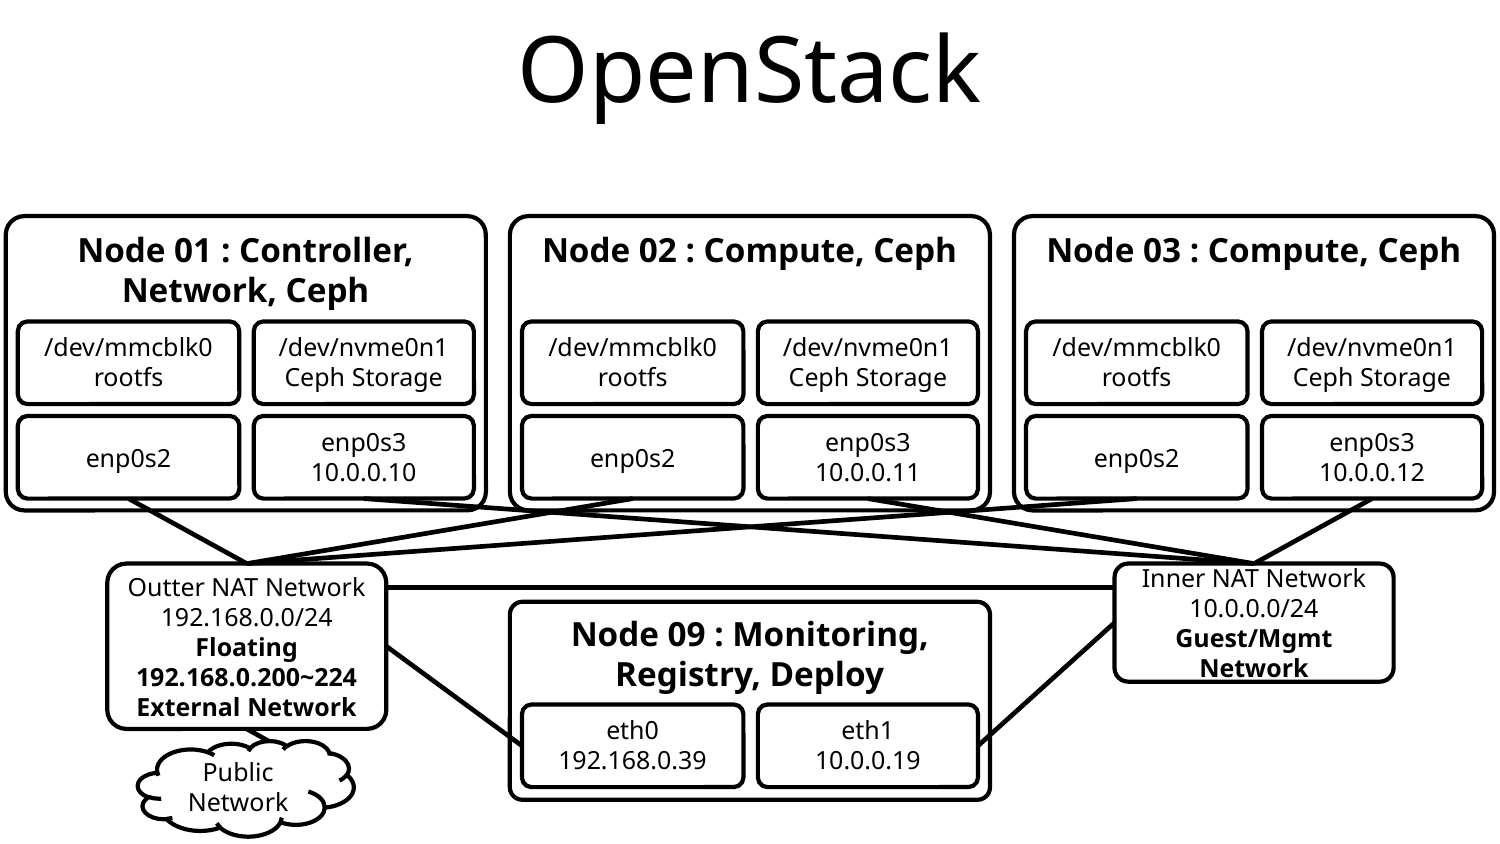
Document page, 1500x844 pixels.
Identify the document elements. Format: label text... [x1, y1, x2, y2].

text_box enp0s2 [15, 413, 242, 501]
text_box enp0s3 10.0.0.11 [755, 413, 981, 496]
text_box /dev/mmcblk0 rootfs [1023, 319, 1250, 407]
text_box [128, 498, 243, 564]
title OpenStack [75, 0, 1425, 138]
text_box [246, 498, 362, 564]
text_box /dev/mmcblk0 rootfs [15, 319, 242, 407]
text_box eth1 10.0.0.19 [755, 702, 981, 790]
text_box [1253, 498, 1373, 564]
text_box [386, 646, 523, 747]
text_box Inner NAT Network 10.0.0.0/24 Guest/Mgmt Network [1112, 561, 1396, 684]
text_box enp0s3 10.0.0.10 [251, 413, 477, 496]
text_box /dev/nvme0n1 Ceph Storage [251, 319, 477, 407]
text_box Outter NAT Network 192.168.0.0/24 Floating 192.168.0.200~224 External Network [105, 561, 389, 732]
text_box Node 02 : Compute, Ceph [507, 213, 993, 496]
text_box enp0s3 10.0.0.12 [1259, 413, 1485, 501]
text_box Public Network [135, 738, 356, 839]
text_box /dev/nvme0n1 Ceph Storage [755, 319, 981, 407]
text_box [977, 622, 1115, 747]
text_box eth0 192.168.0.39 [519, 702, 746, 790]
text_box enp0s2 [519, 413, 746, 496]
text_box Node 09 : Monitoring, Registry, Deploy [507, 599, 993, 802]
text_box /dev/nvme0n1 Ceph Storage [1259, 319, 1485, 407]
text_box Node 01 : Controller, Network, Ceph [3, 213, 489, 513]
text_box enp0s2 [1023, 413, 1250, 496]
text_box Node 03 : Compute, Ceph [1011, 213, 1497, 513]
text_box /dev/mmcblk0 rootfs [519, 319, 746, 407]
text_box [363, 498, 866, 564]
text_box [867, 498, 1252, 564]
